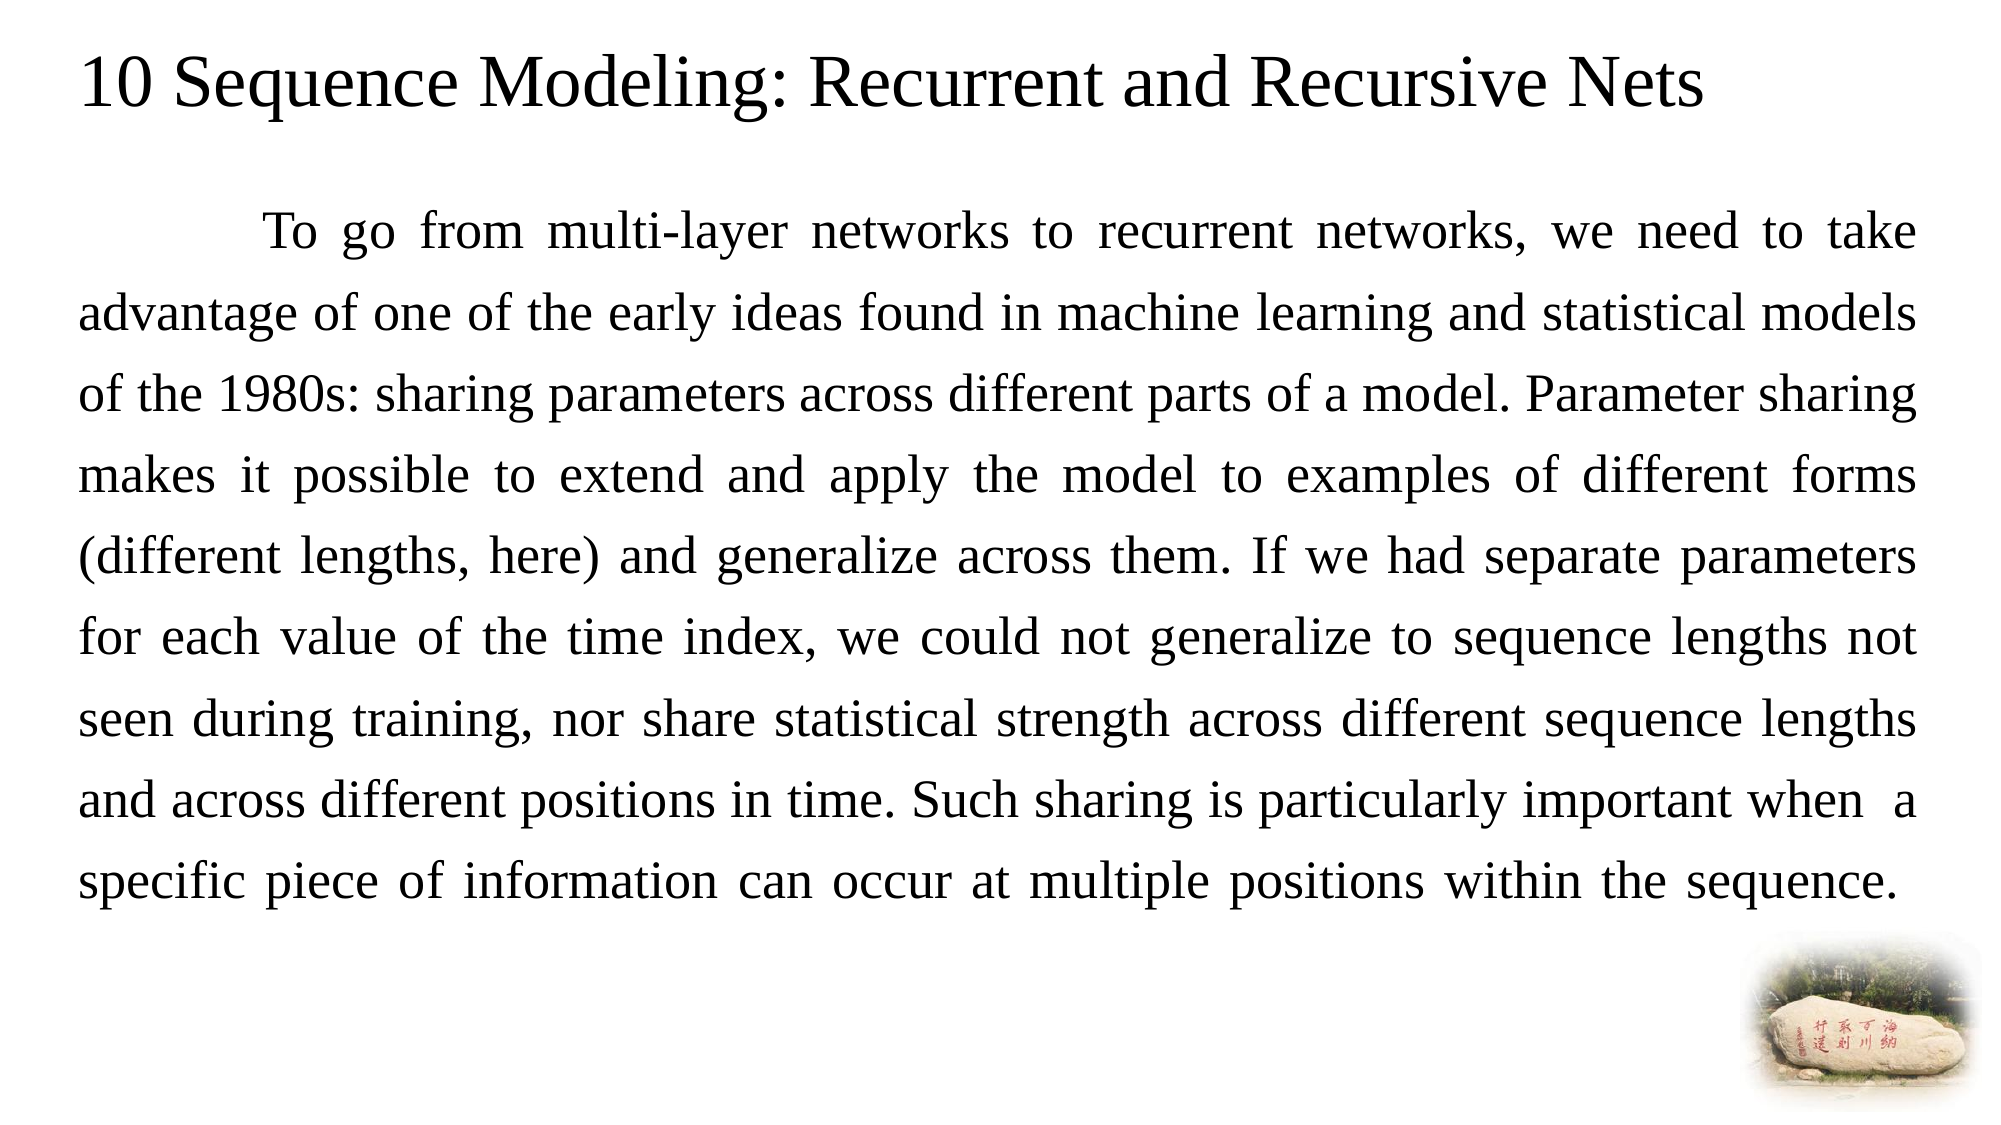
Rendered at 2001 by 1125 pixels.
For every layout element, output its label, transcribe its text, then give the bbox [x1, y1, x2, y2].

title 10 Sequence Modeling: Recurrent and Recursive Nets [63, 21, 1936, 142]
picture [1740, 927, 1985, 1112]
list To go from multi-layer networks to recurrent networks, we need to take advantage of one of the early ideas found in machine learning and statistical models of the 1980s: sharing parameters across different parts of a model. Parameter sharing makes it possible to extend and apply the model to examples of different forms (different lengths, here) and generalize across them. If we had separate parameters for each value of the time index, we could not generalize to sequence lengths not seen during training, nor share statistical strength across different sequence lengths and across different positions in time. Such sharing is particularly important when a specific piece of information can occur at multiple positions within the sequence. [63, 171, 1936, 1014]
